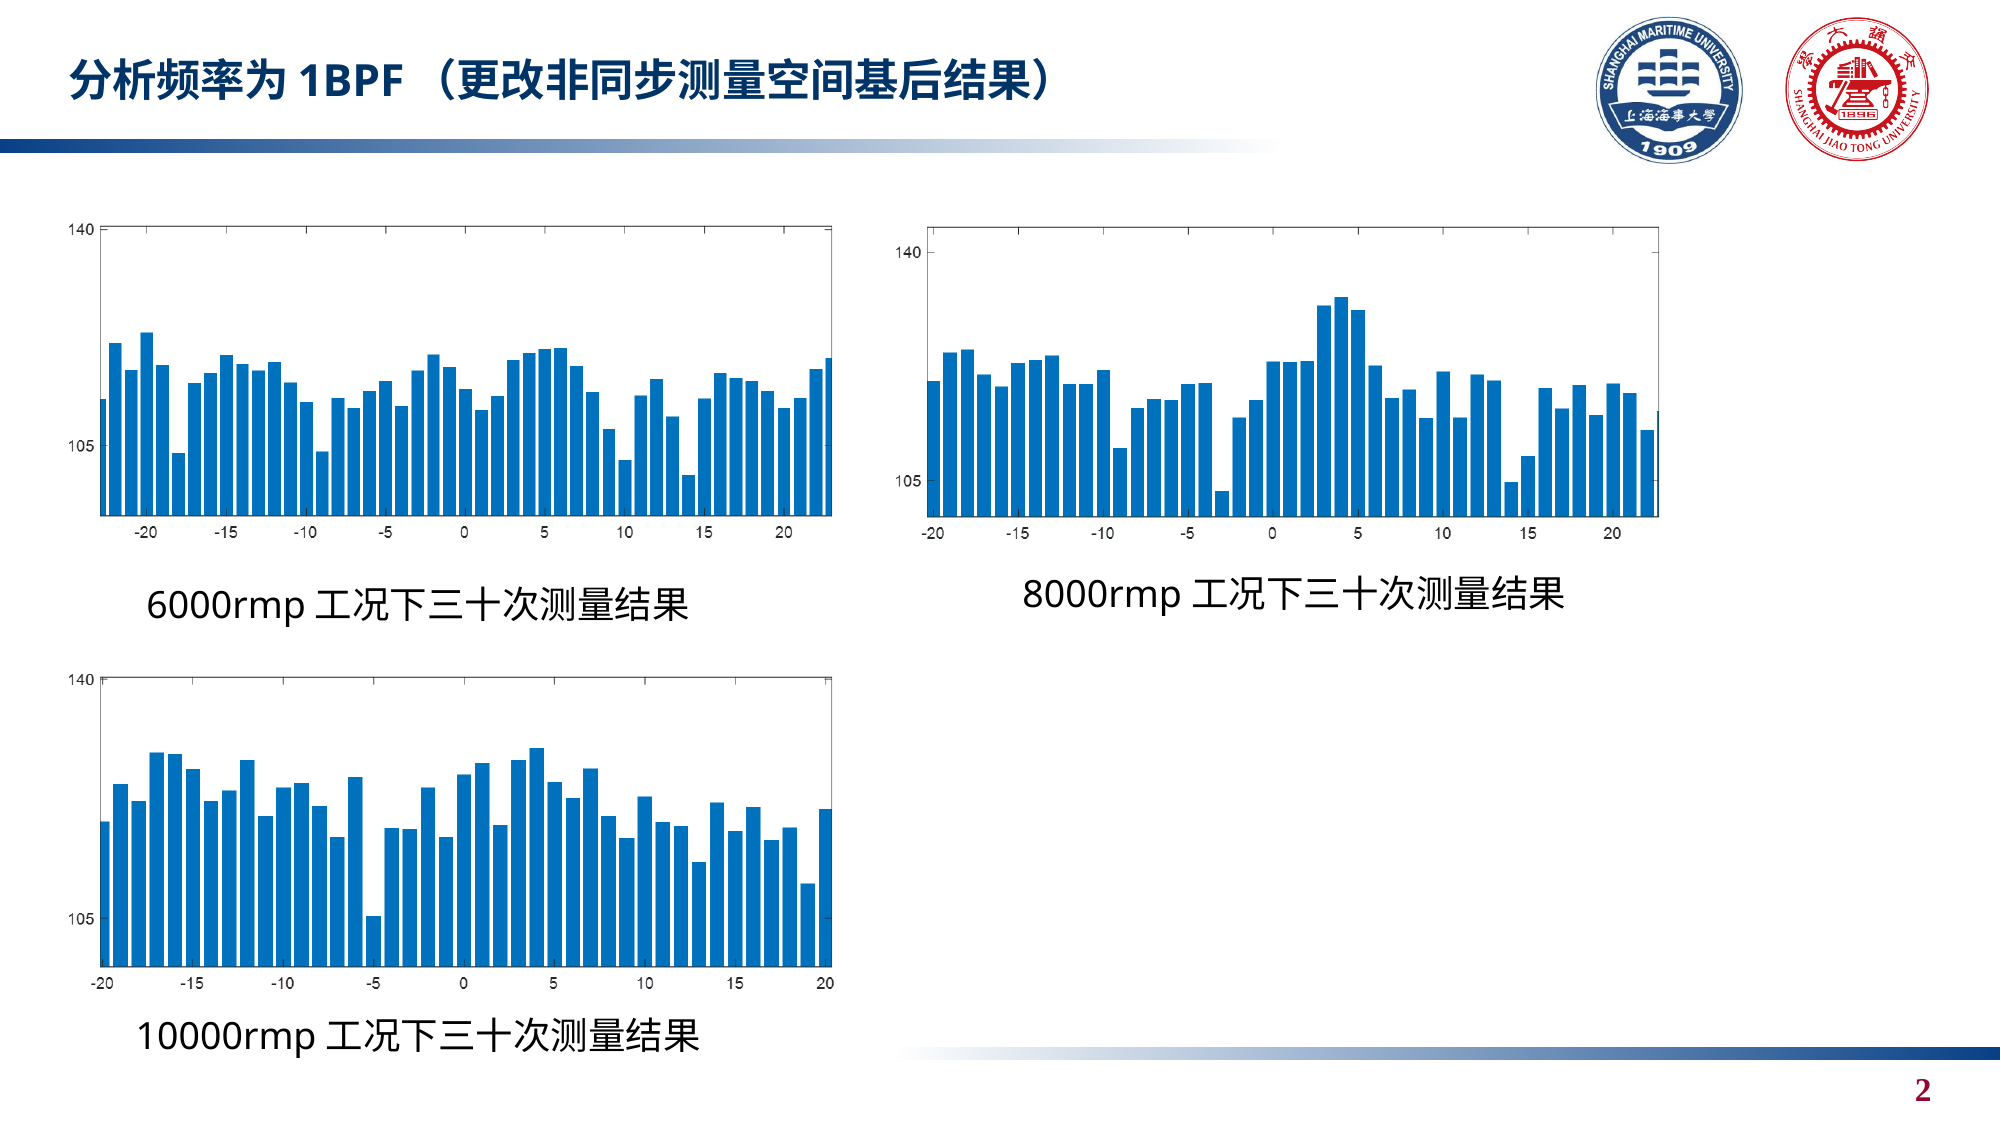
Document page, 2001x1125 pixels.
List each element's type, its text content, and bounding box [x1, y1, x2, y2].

list 分析频率为1BPF（更改非同步测量空间基后结果） [53, 38, 1132, 127]
picture [0, 650, 921, 1005]
text_box 6000rmp工况下三十次测量结果 [71, 573, 765, 634]
picture [0, 199, 1748, 555]
picture [1595, 16, 1745, 164]
picture [1782, 14, 1931, 163]
text_box 8000rmp工况下三十次测量结果 [947, 562, 1641, 623]
text_box 10000rmp工况下三十次测量结果 [71, 1005, 765, 1065]
